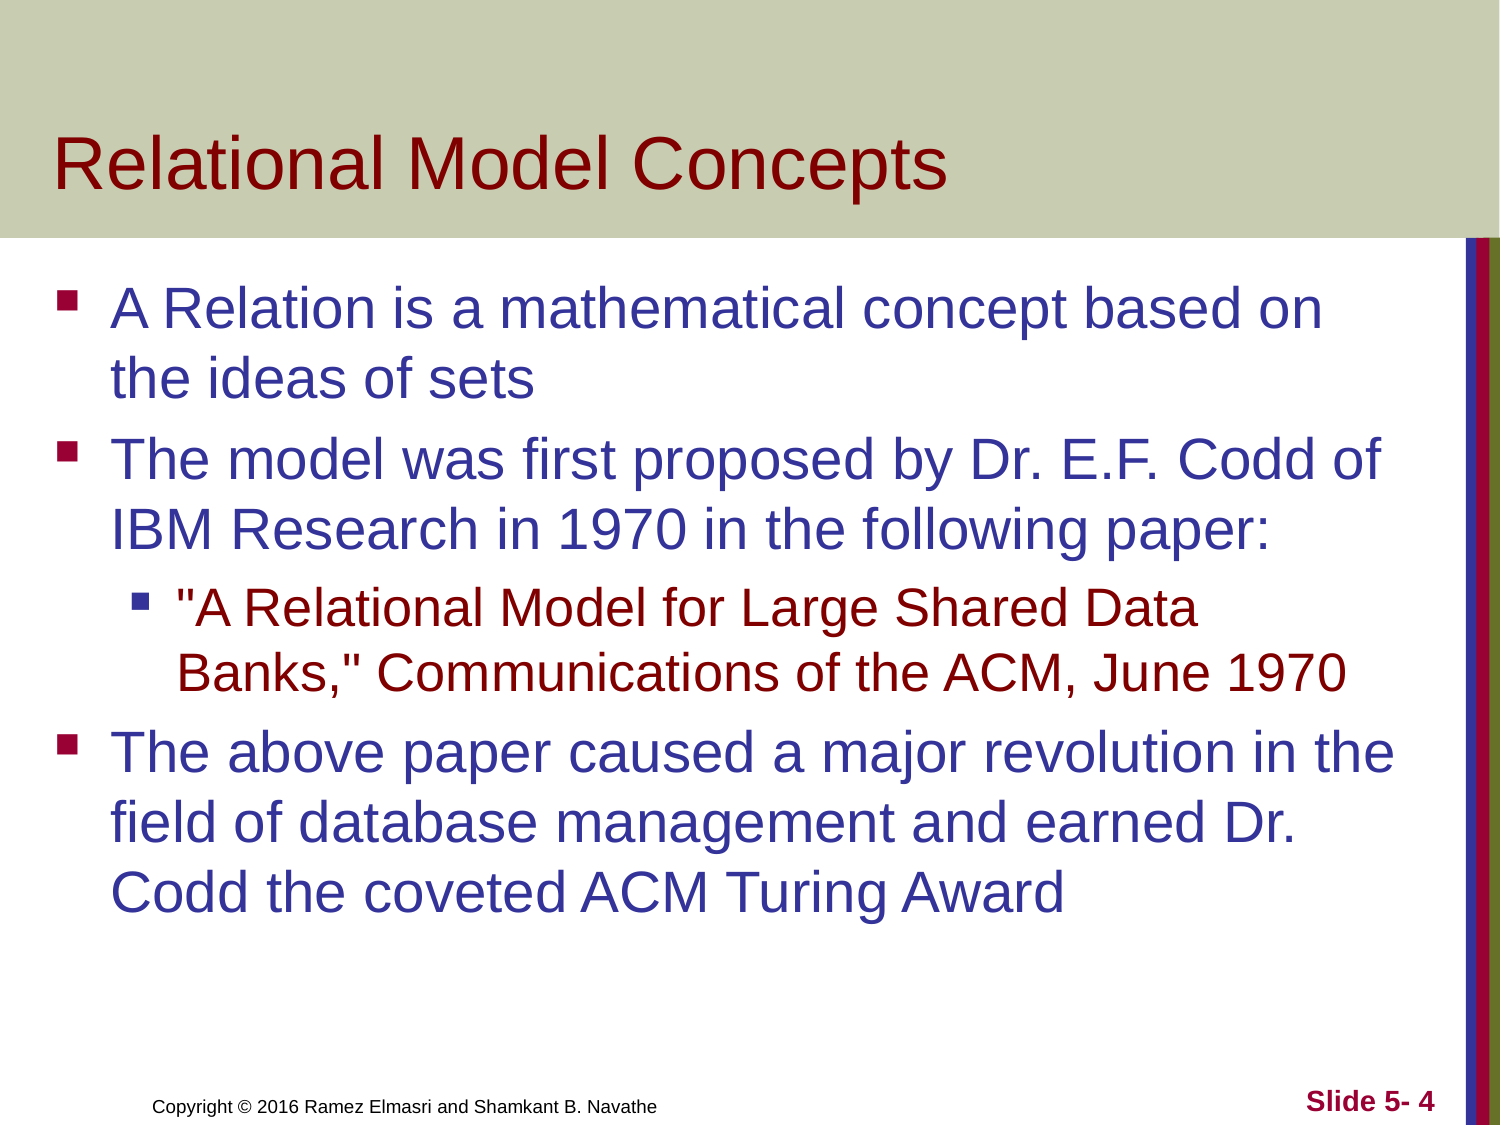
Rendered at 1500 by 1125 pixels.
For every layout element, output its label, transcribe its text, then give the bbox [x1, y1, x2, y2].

title Relational Model Concepts [37, 49, 1317, 213]
slide_number Slide 5- 4 [1137, 1049, 1451, 1125]
list A Relation is a mathematical concept based on the ideas of sets The model was first proposed by Dr. E.F. Codd of IBM Research in 1970 in the following paper: "A Relational Model for Large Shared Data Banks," Communications of the ACM, June 1970 The above paper caused a major revolution in the field of database management and earned Dr. Codd the coveted ACM Turing Award [39, 262, 1400, 1013]
